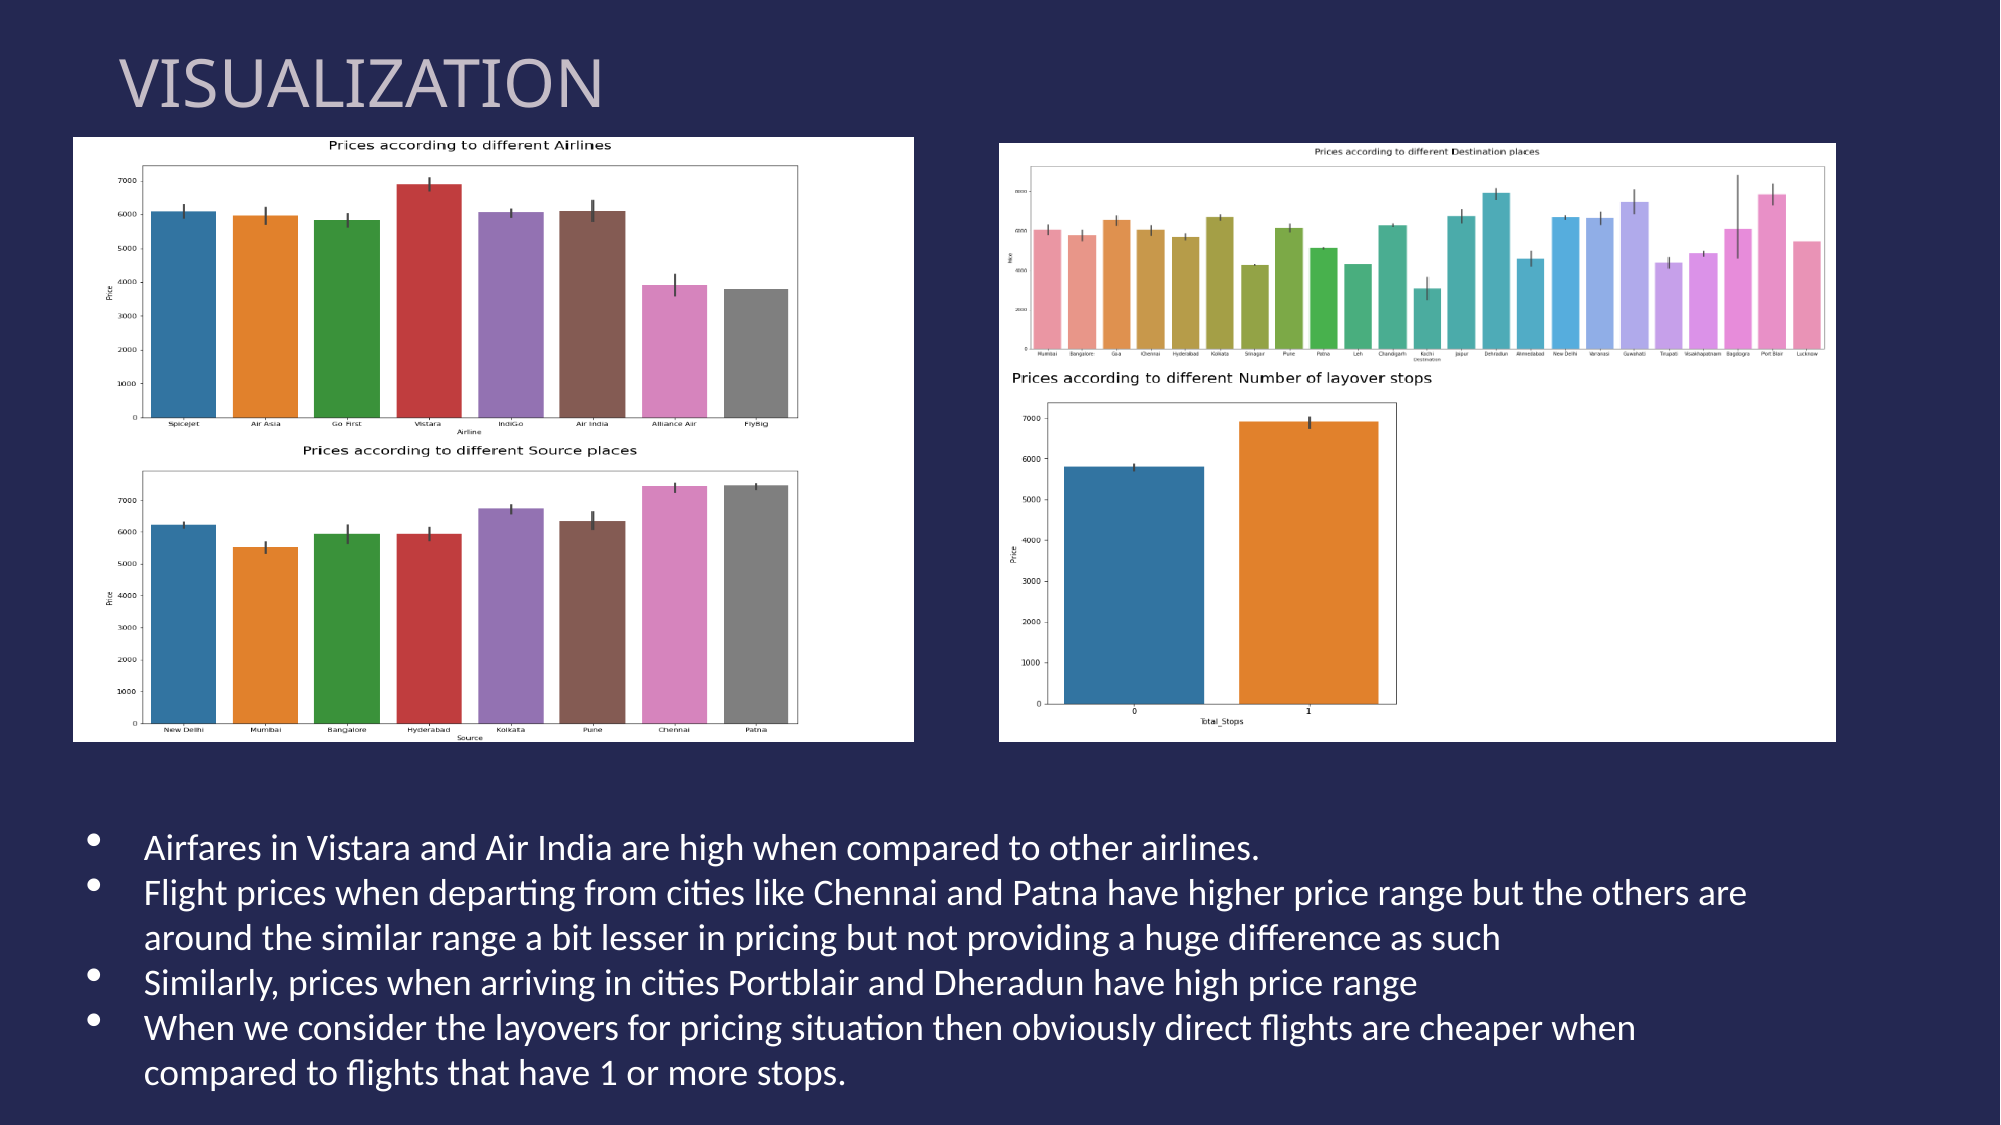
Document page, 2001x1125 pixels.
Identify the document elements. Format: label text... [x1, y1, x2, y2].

picture [999, 142, 1836, 742]
picture [72, 136, 914, 742]
title Visualization [104, 28, 1649, 213]
text_box Airfares in Vistara and Air India are high when compared to other airlines. Flight prices when departing from cities like Chennai and Patna have higher price range but the others are around the similar range a bit lesser in pricing but not providing a huge difference as such Similarly, prices when arriving in cities Portblair and Dheradun have high price range When we consider the layovers for pricing situation then obviously direct flights are cheaper when compared to flights that have 1 or more stops. [72, 815, 1805, 1125]
